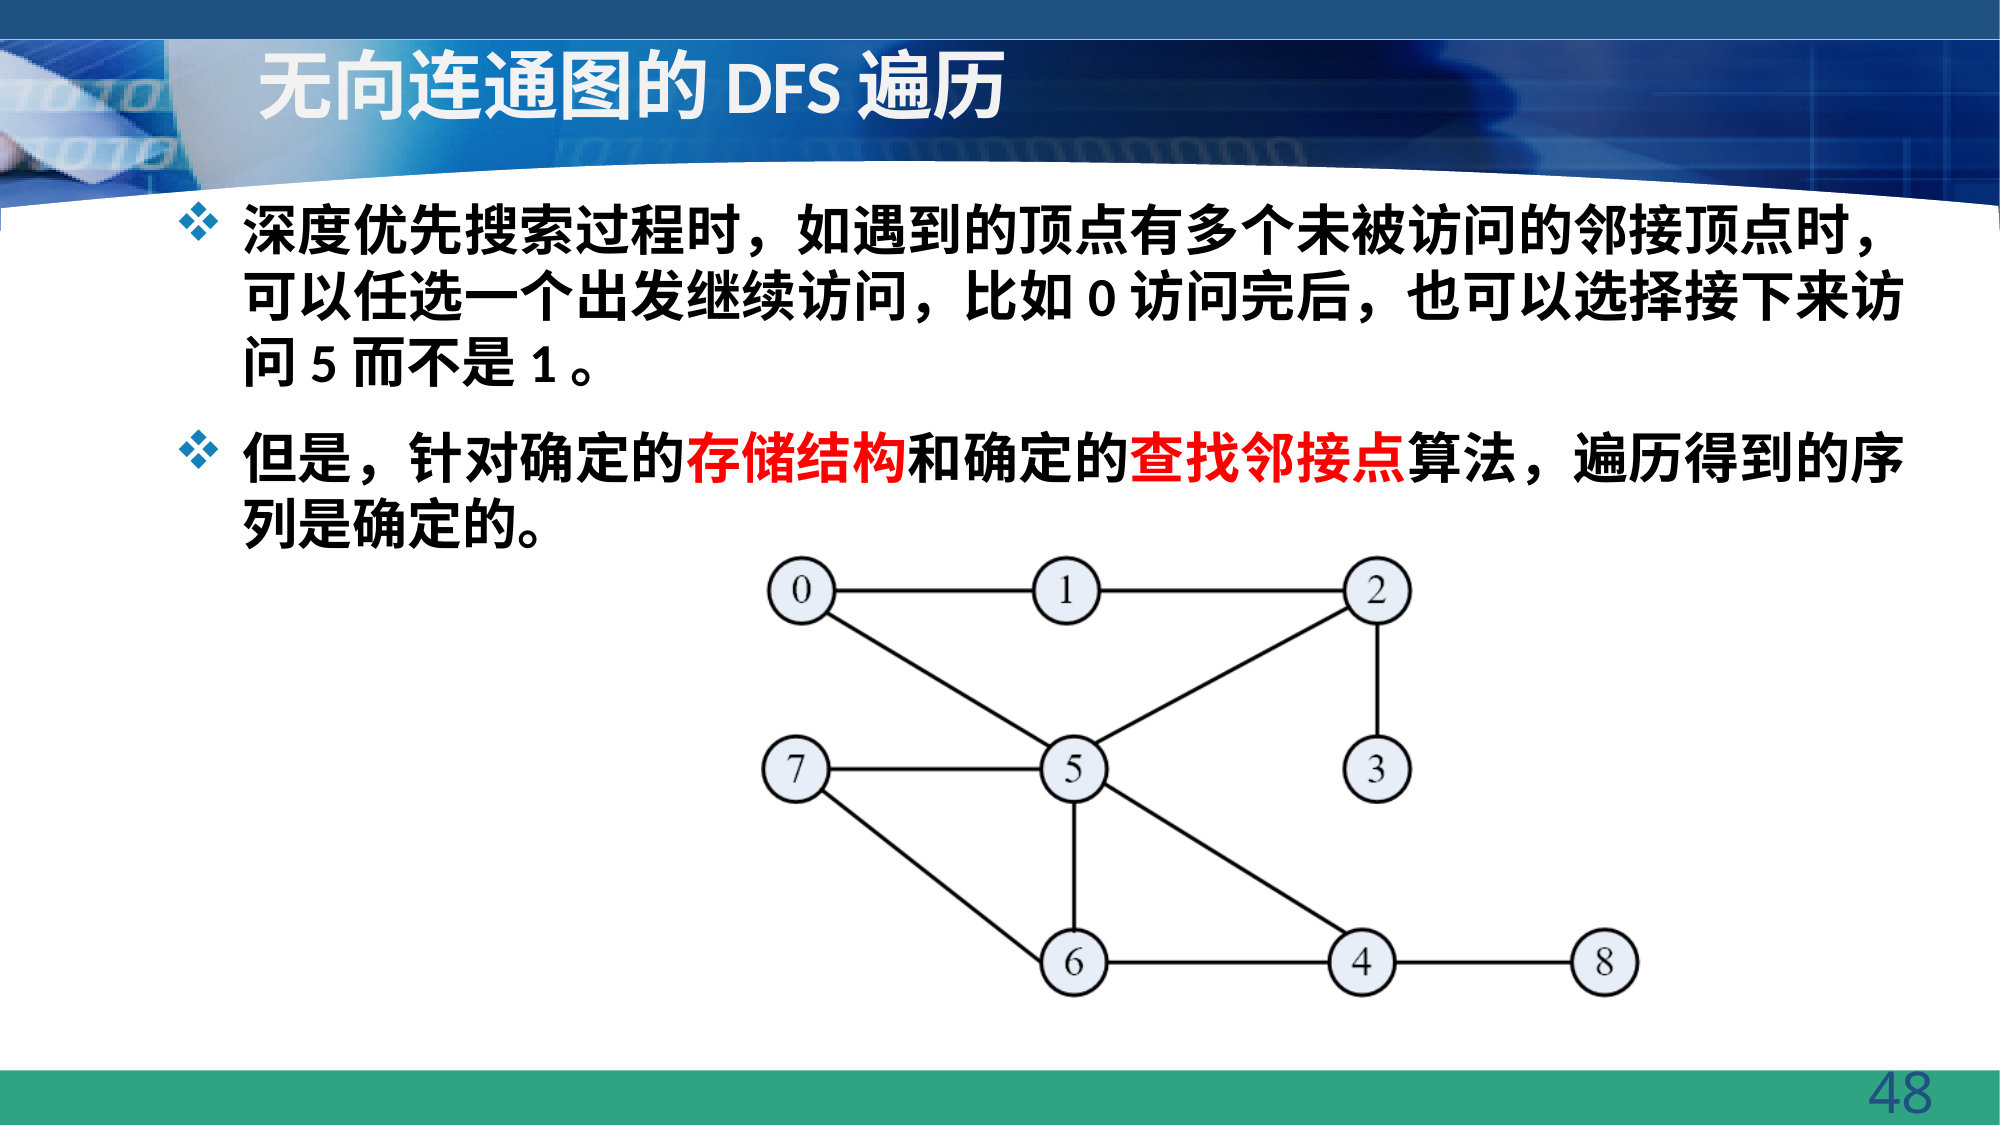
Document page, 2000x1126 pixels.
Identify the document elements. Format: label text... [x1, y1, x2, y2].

picture [739, 550, 1663, 1014]
title 无向连通图的DFS遍历 [242, 30, 1921, 138]
picture [0, 40, 2000, 218]
list 深度优先搜索过程时，如遇到的顶点有多个未被访问的邻接顶点时，可以任选一个出发继续访问，比如0访问完后，也可以选择接下来访问5而不是1。 但是，针对确定的存储结构和确定的查找邻接点算法，遍历得到的序列是确定的。 [159, 188, 1921, 587]
